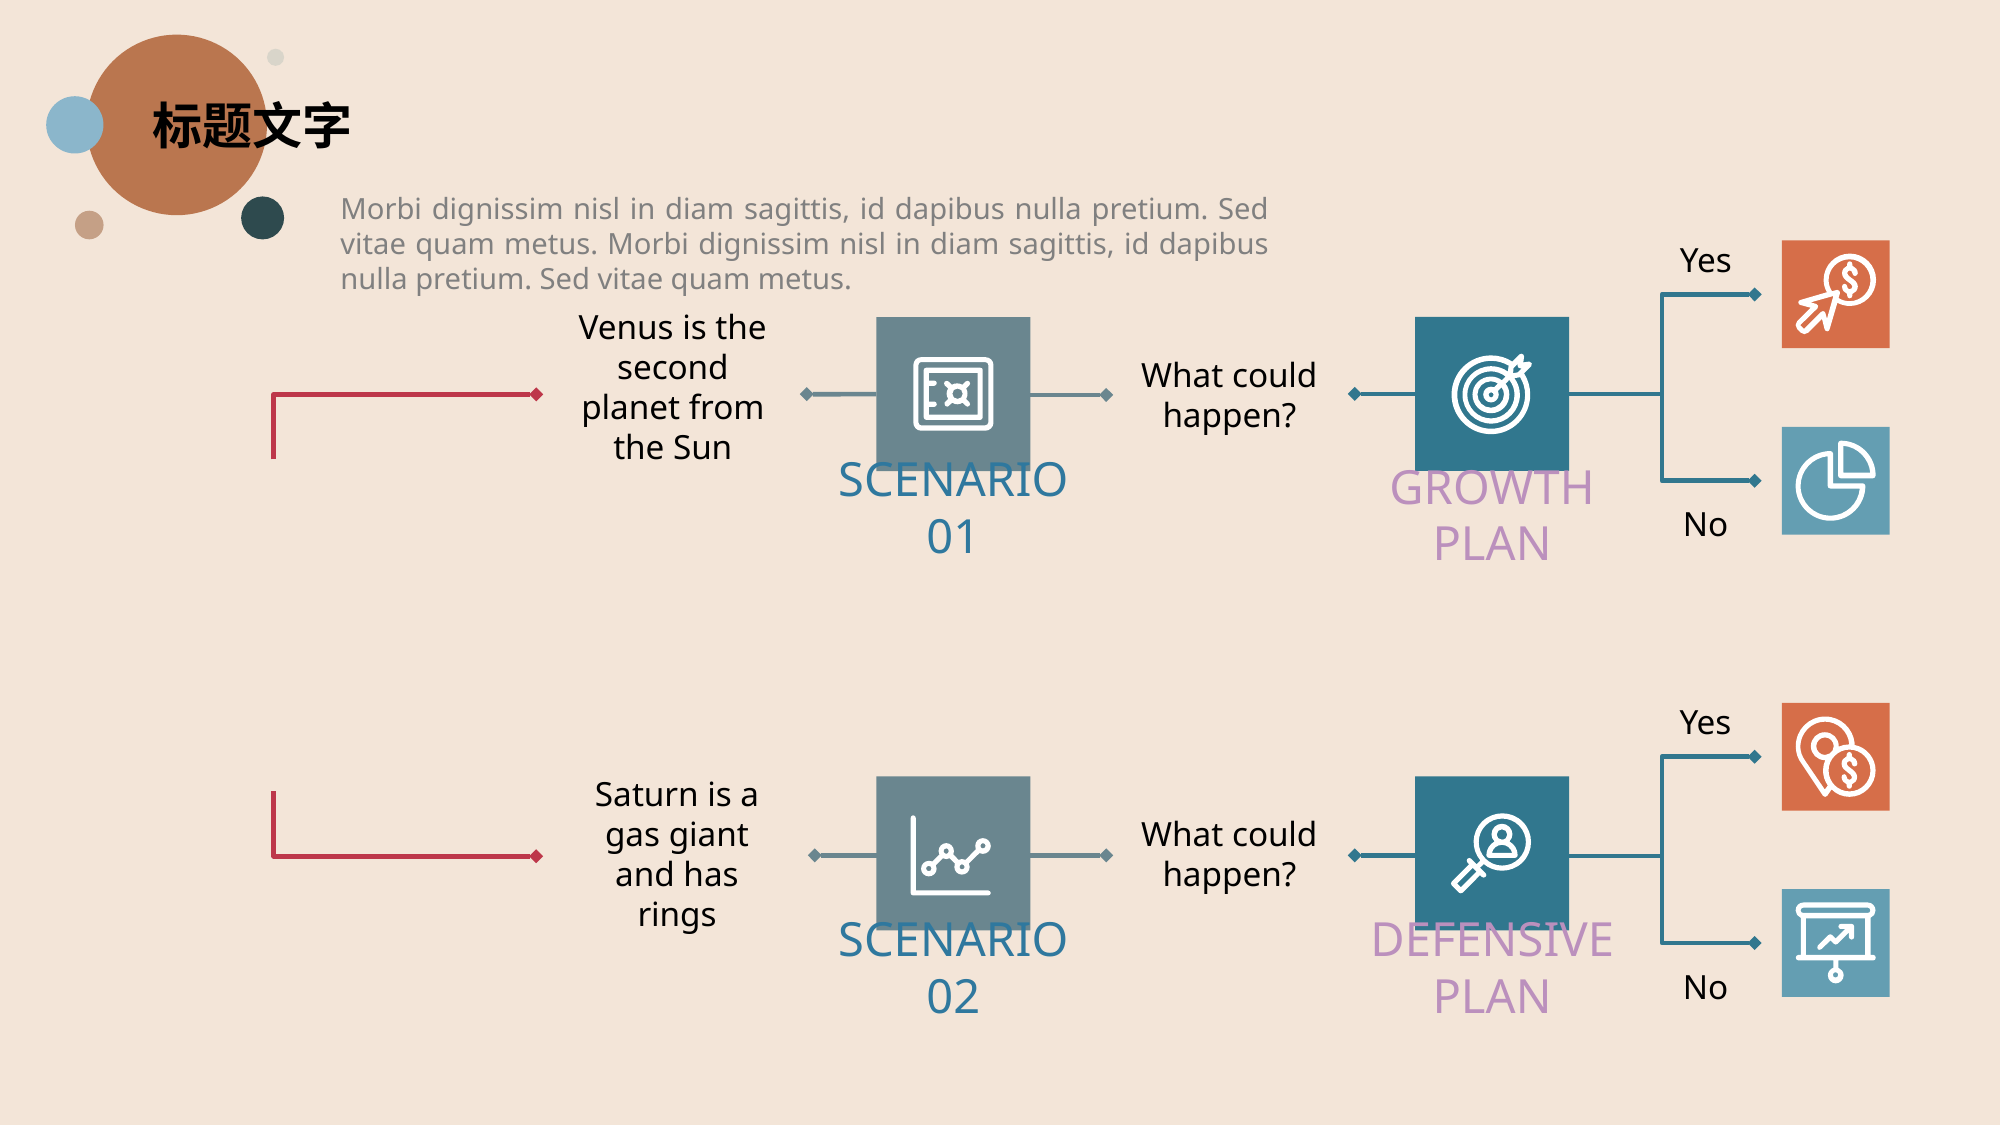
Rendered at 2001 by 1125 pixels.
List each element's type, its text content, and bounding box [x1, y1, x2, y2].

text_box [1569, 294, 1755, 393]
text_box [273, 791, 543, 863]
text_box DEFENSIVE PLAN [1326, 930, 1659, 1002]
text_box Venus is the second planet from the Sun [547, 332, 799, 441]
text_box [1451, 353, 1532, 435]
text_box 标题文字 [285, 86, 368, 162]
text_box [1569, 756, 1755, 856]
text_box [1569, 393, 1755, 481]
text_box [46, 34, 285, 240]
text_box [1781, 240, 1890, 349]
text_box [910, 815, 991, 896]
text_box What could happen? [1098, 799, 1361, 908]
text_box Yes [1651, 685, 1760, 757]
text_box What could happen? [1098, 340, 1361, 448]
text_box SCENARIO 02 [801, 930, 1105, 1002]
text_box No [1651, 487, 1760, 560]
text_box [1415, 316, 1569, 471]
text_box [1781, 426, 1890, 535]
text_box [1795, 902, 1876, 984]
text_box [273, 388, 543, 460]
text_box Morbi dignissim nisl in diam sagittis, id dapibus nulla pretium. Sed vitae quam metus. Morbi dignissim nisl in diam sagittis, id dapibus nulla pretium. Sed vitae quam metus. [325, 183, 1285, 303]
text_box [1795, 716, 1876, 797]
text_box [876, 776, 1031, 930]
text_box SCENARIO 01 [801, 470, 1105, 542]
text_box No [1651, 950, 1760, 1022]
text_box [1781, 702, 1890, 811]
text_box Yes [1651, 222, 1761, 295]
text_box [913, 357, 994, 431]
text_box [876, 317, 1031, 470]
text_box [1415, 776, 1569, 930]
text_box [1795, 253, 1877, 335]
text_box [1569, 856, 1755, 944]
text_box Saturn is a gas giant and has rings [551, 799, 804, 908]
text_box [1781, 889, 1890, 997]
text_box GROWTH PLAN [1335, 477, 1650, 550]
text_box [1450, 813, 1534, 894]
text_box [1795, 440, 1876, 521]
